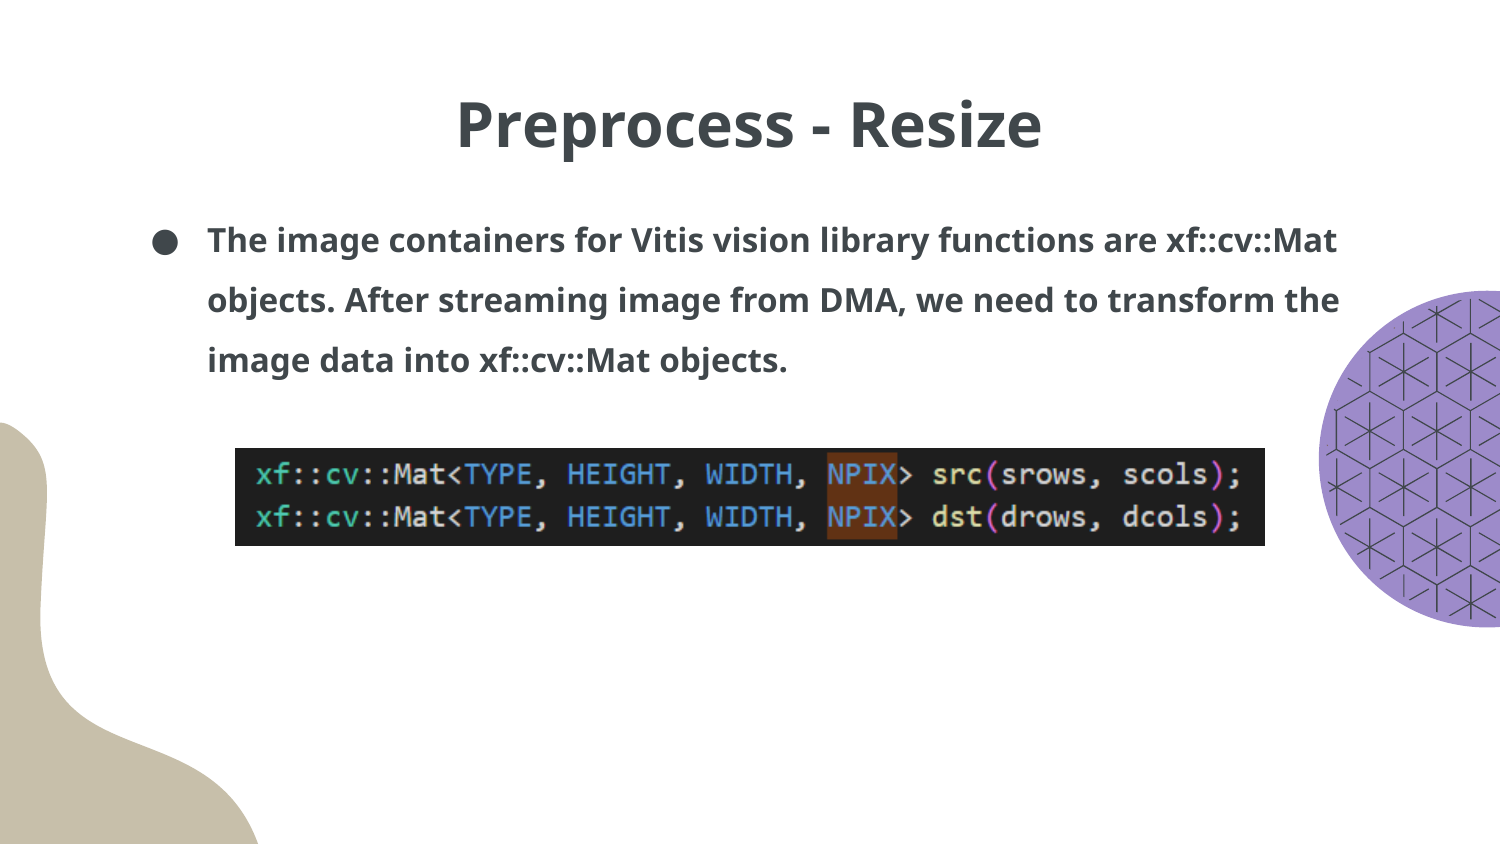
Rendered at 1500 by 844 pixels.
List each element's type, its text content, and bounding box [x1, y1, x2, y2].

picture [234, 448, 1265, 546]
title Preprocess - Resize [116, 85, 1383, 175]
list The image containers for Vitis vision library functions are xf::cv::Mat objects. After streaming image from DMA, we need to transform the image data into xf::cv::Mat objects. [116, 184, 1383, 772]
